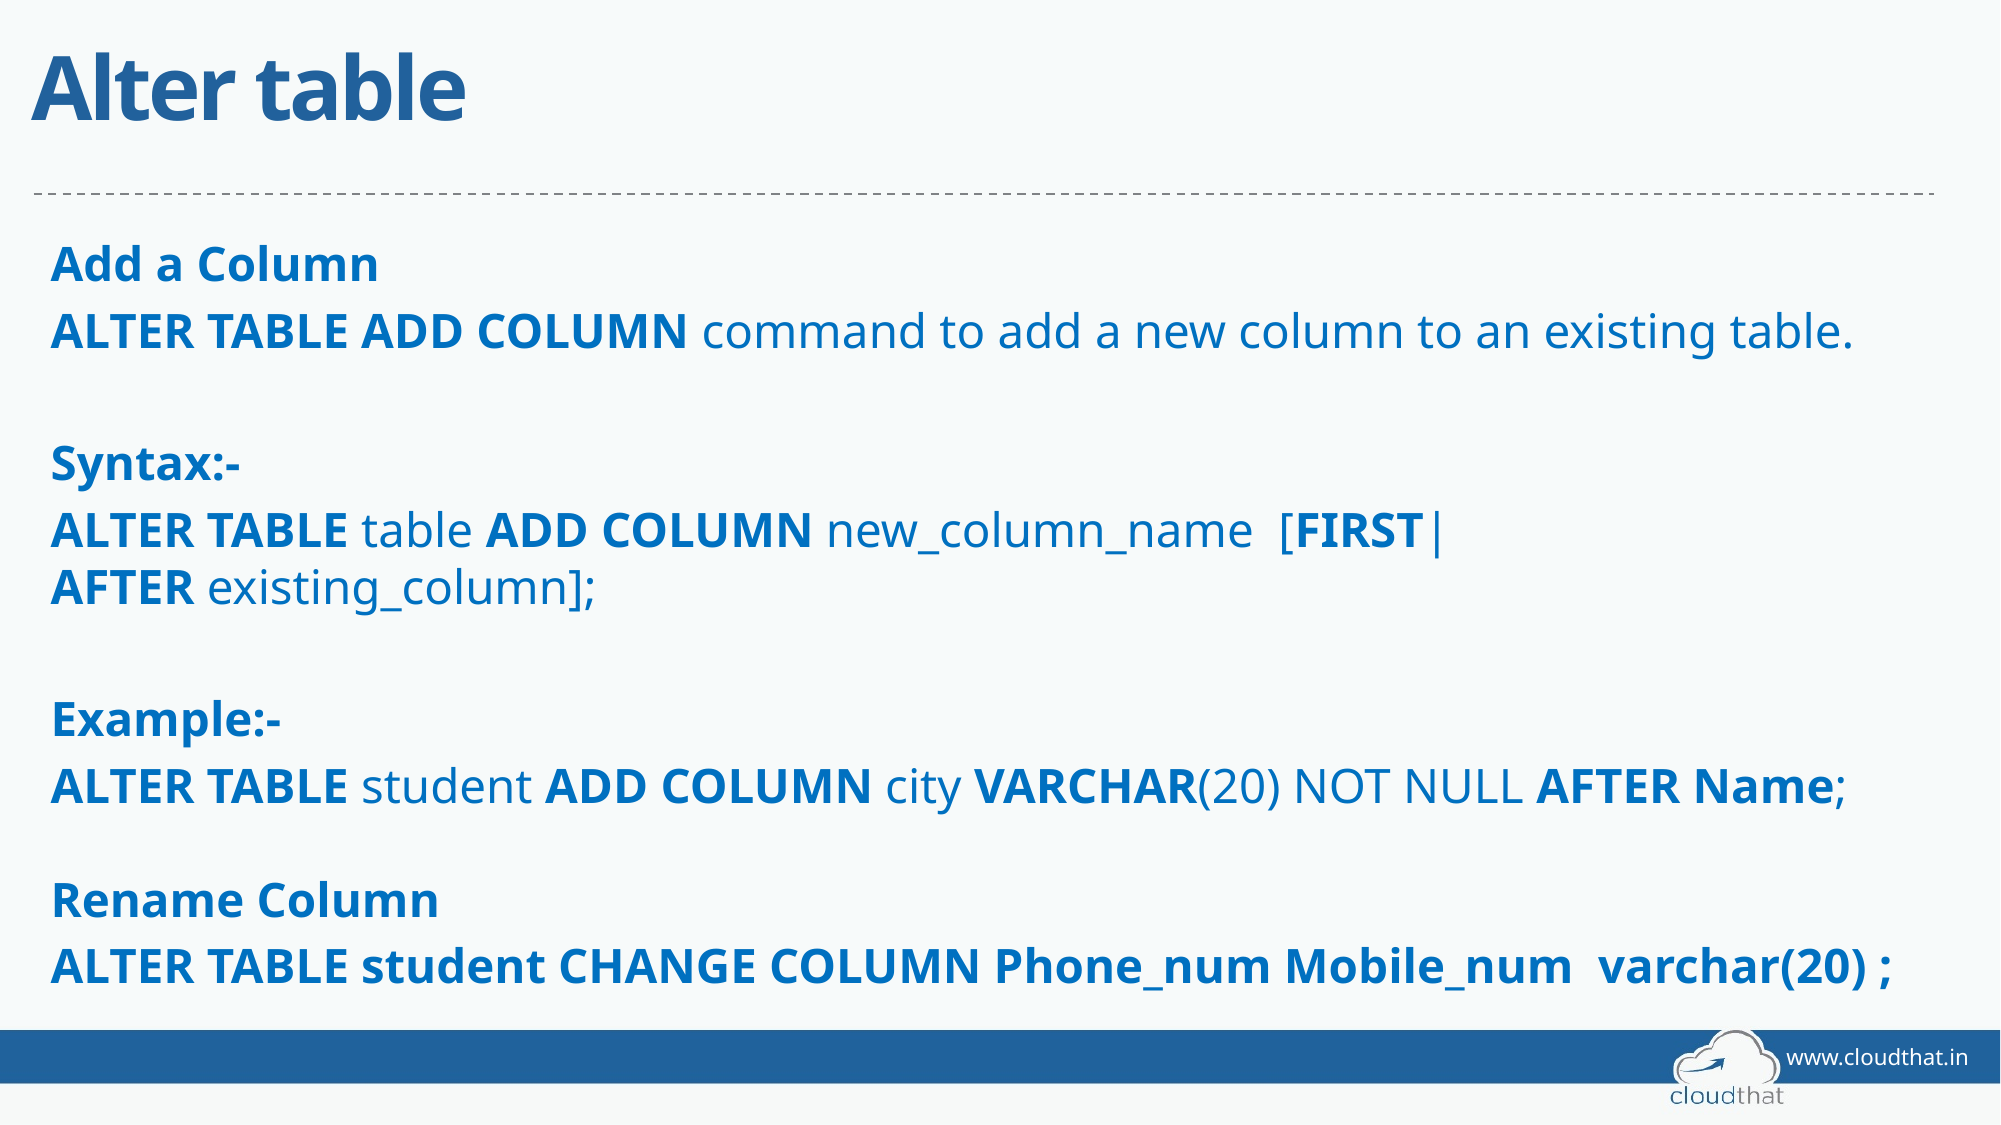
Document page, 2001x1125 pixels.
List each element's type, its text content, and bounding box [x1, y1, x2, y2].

picture [0, 1026, 2001, 1124]
title Alter table [31, 30, 1935, 139]
list Add a Column ALTER TABLE ADD COLUMN command to add a new column to an existing table. Syntax:- ALTER TABLE table ADD COLUMN new_column_name [FIRST| AFTER existing_column]; Example:- ALTER TABLE student ADD COLUMN city VARCHAR(20) NOT NULL AFTER Name; Rename Column ALTER TABLE student CHANGE COLUMN Phone_num Mobile_num varchar(20) ; [35, 226, 1935, 1003]
